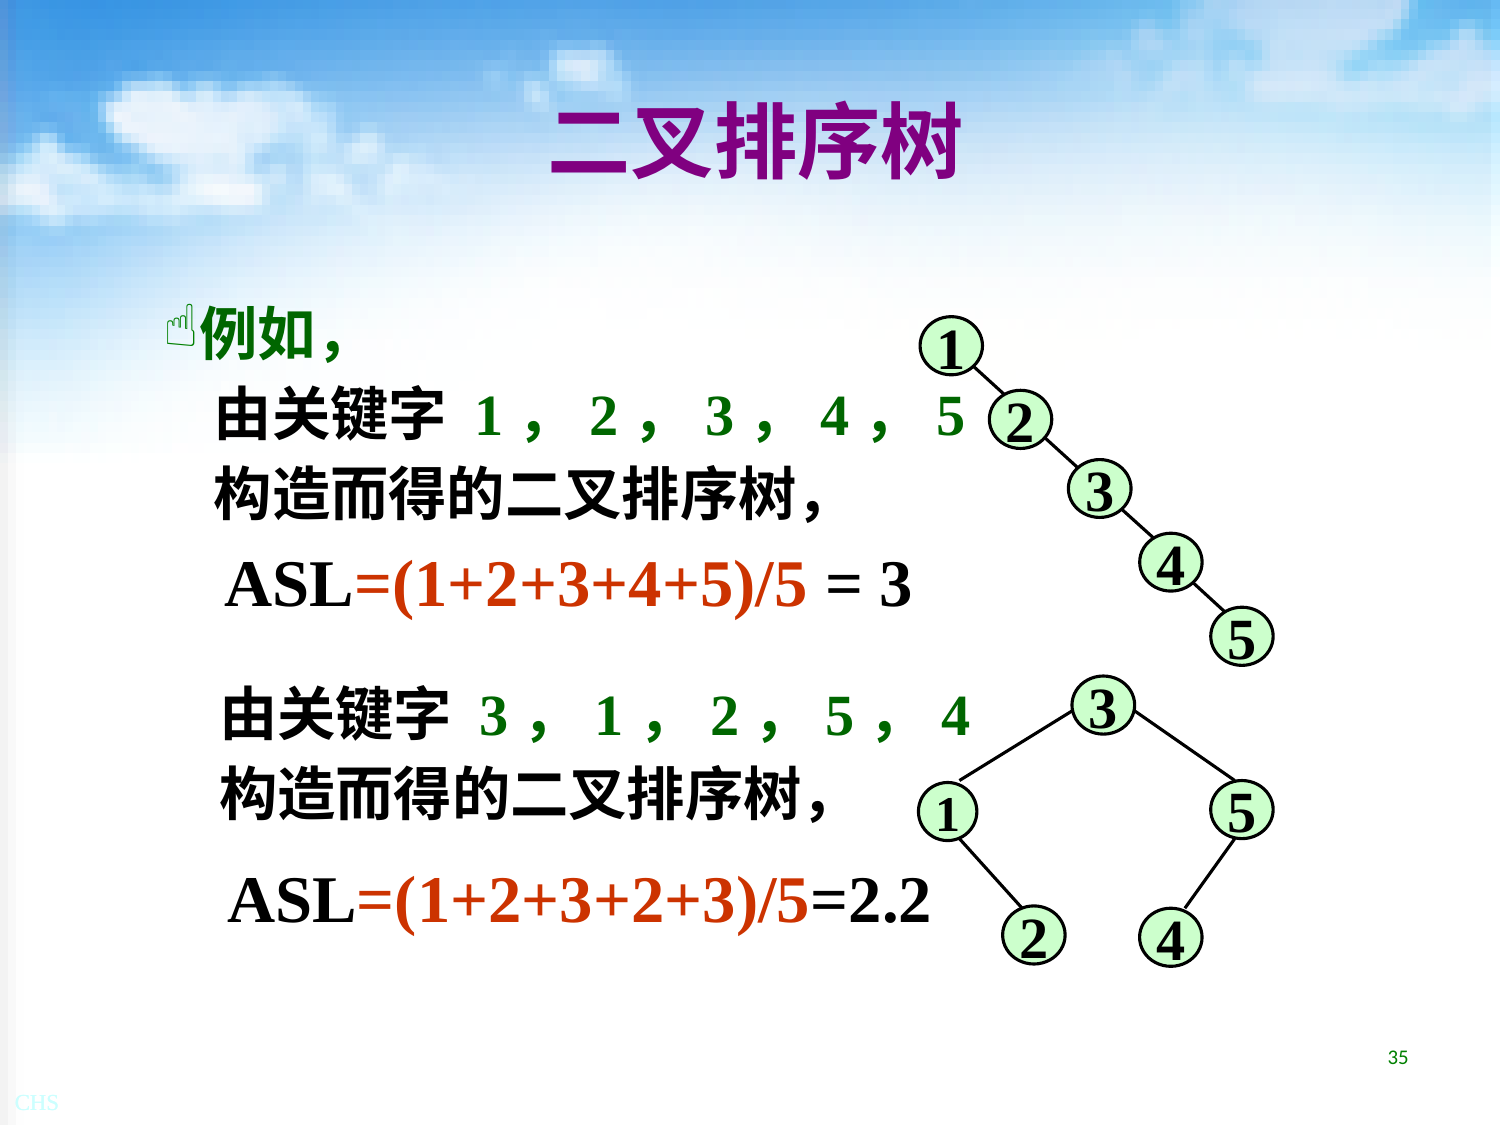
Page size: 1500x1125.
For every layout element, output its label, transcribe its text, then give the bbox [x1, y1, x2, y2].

picture [0, 0, 1500, 1125]
slide_number 35 [1366, 1041, 1430, 1071]
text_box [198, 316, 1274, 666]
list 例如， [163, 262, 1348, 1006]
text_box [204, 672, 1274, 967]
title 二叉排序树 [163, 44, 1348, 233]
